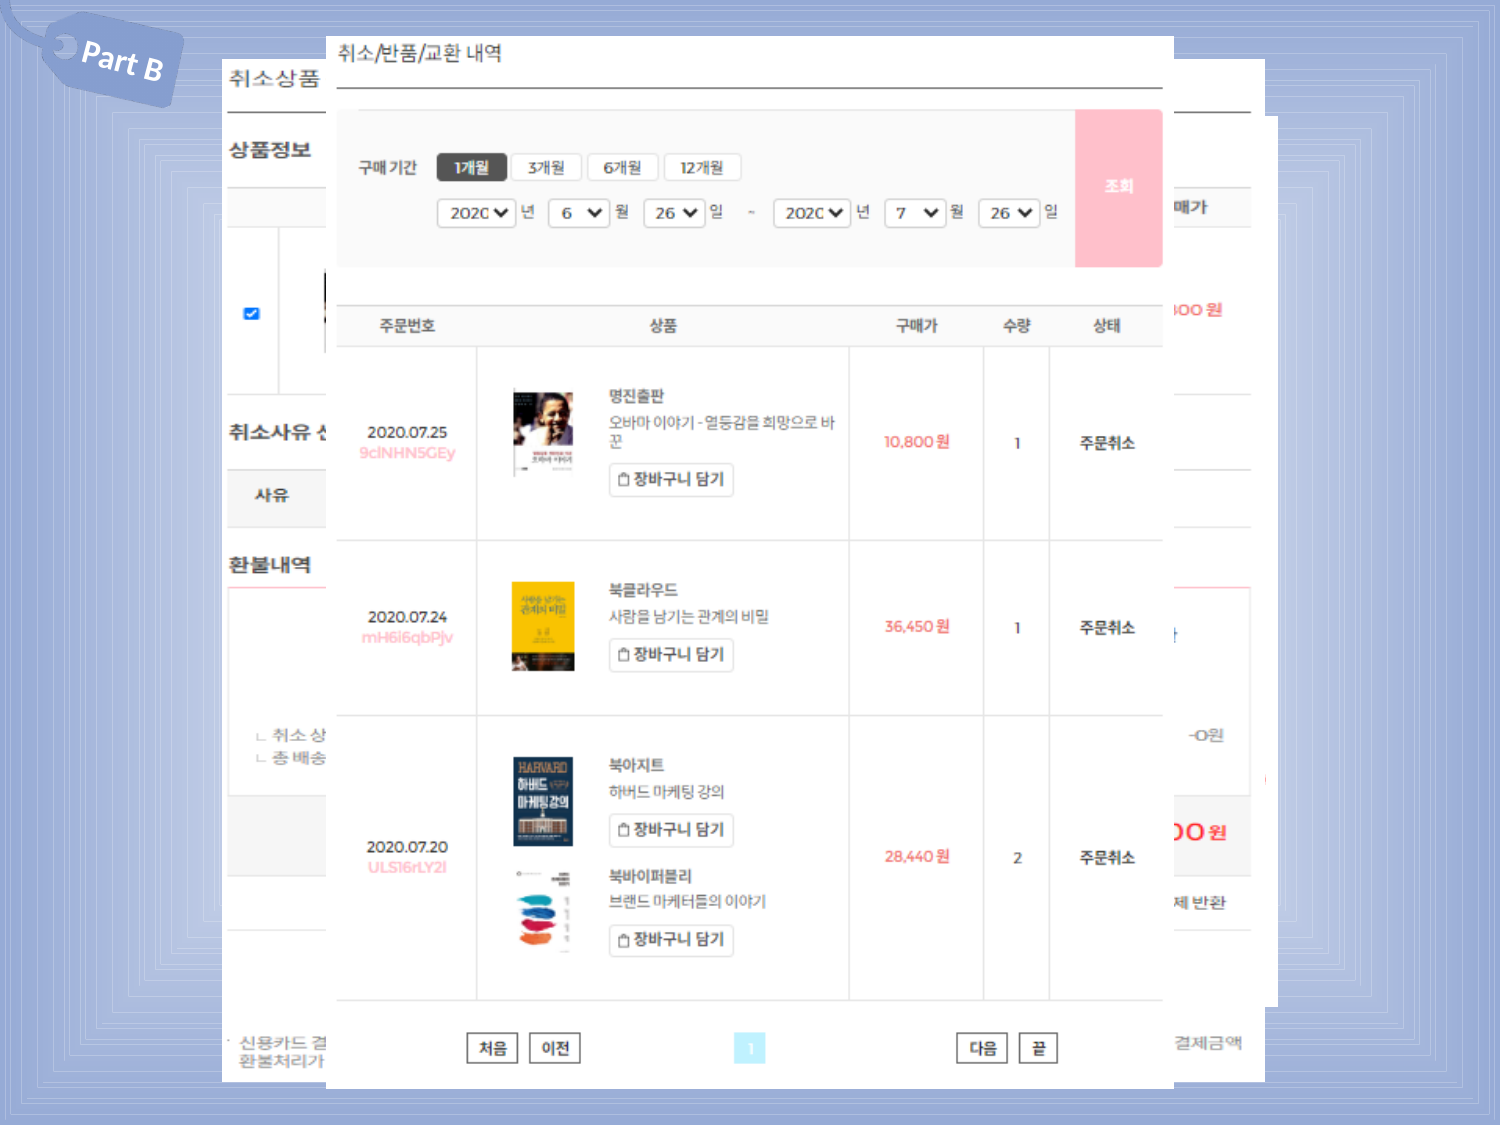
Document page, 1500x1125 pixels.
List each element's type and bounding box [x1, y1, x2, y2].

picture [222, 36, 1278, 1089]
picture [0, 0, 207, 152]
